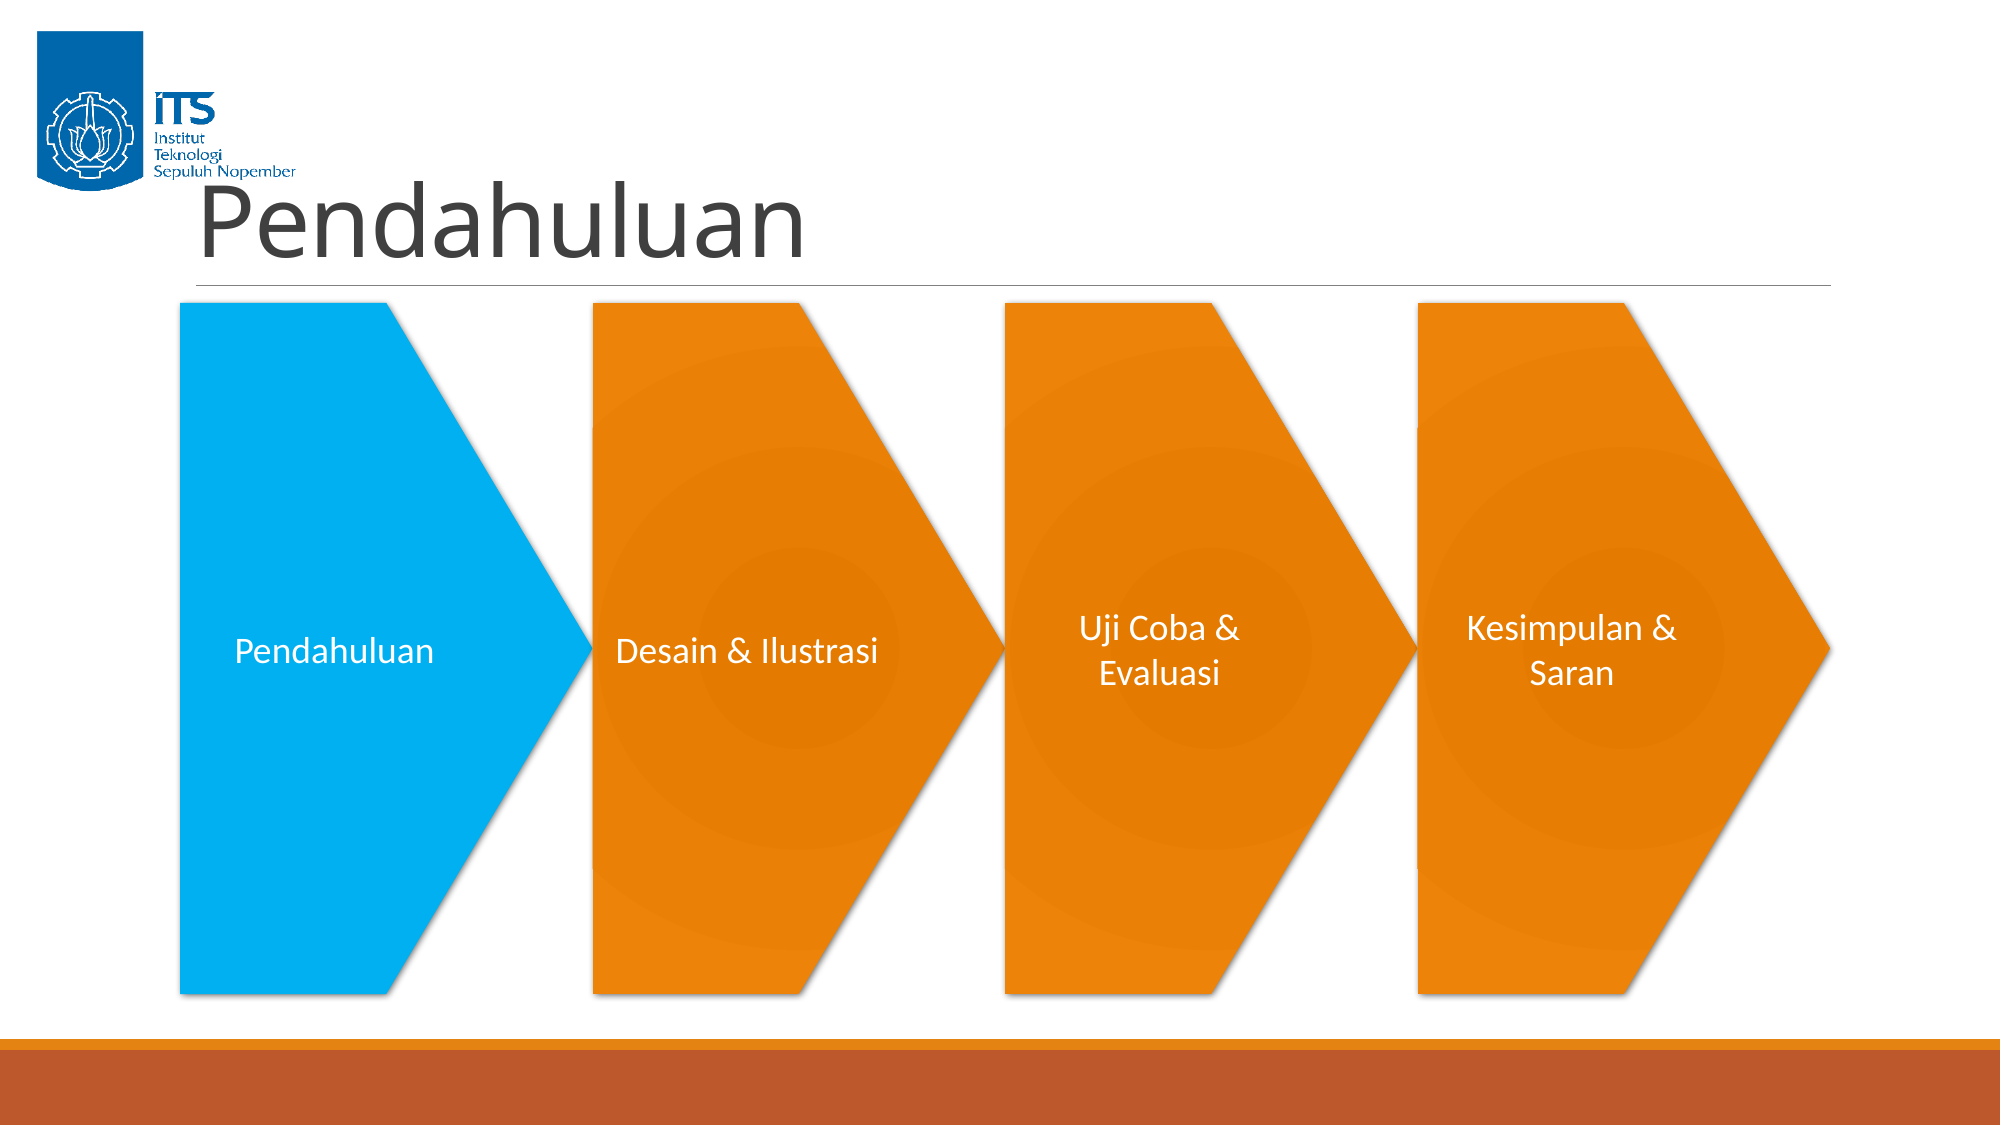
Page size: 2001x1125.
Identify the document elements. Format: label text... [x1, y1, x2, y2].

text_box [179, 302, 1831, 995]
title Pendahuluan [180, 47, 1830, 285]
picture [26, 21, 304, 201]
